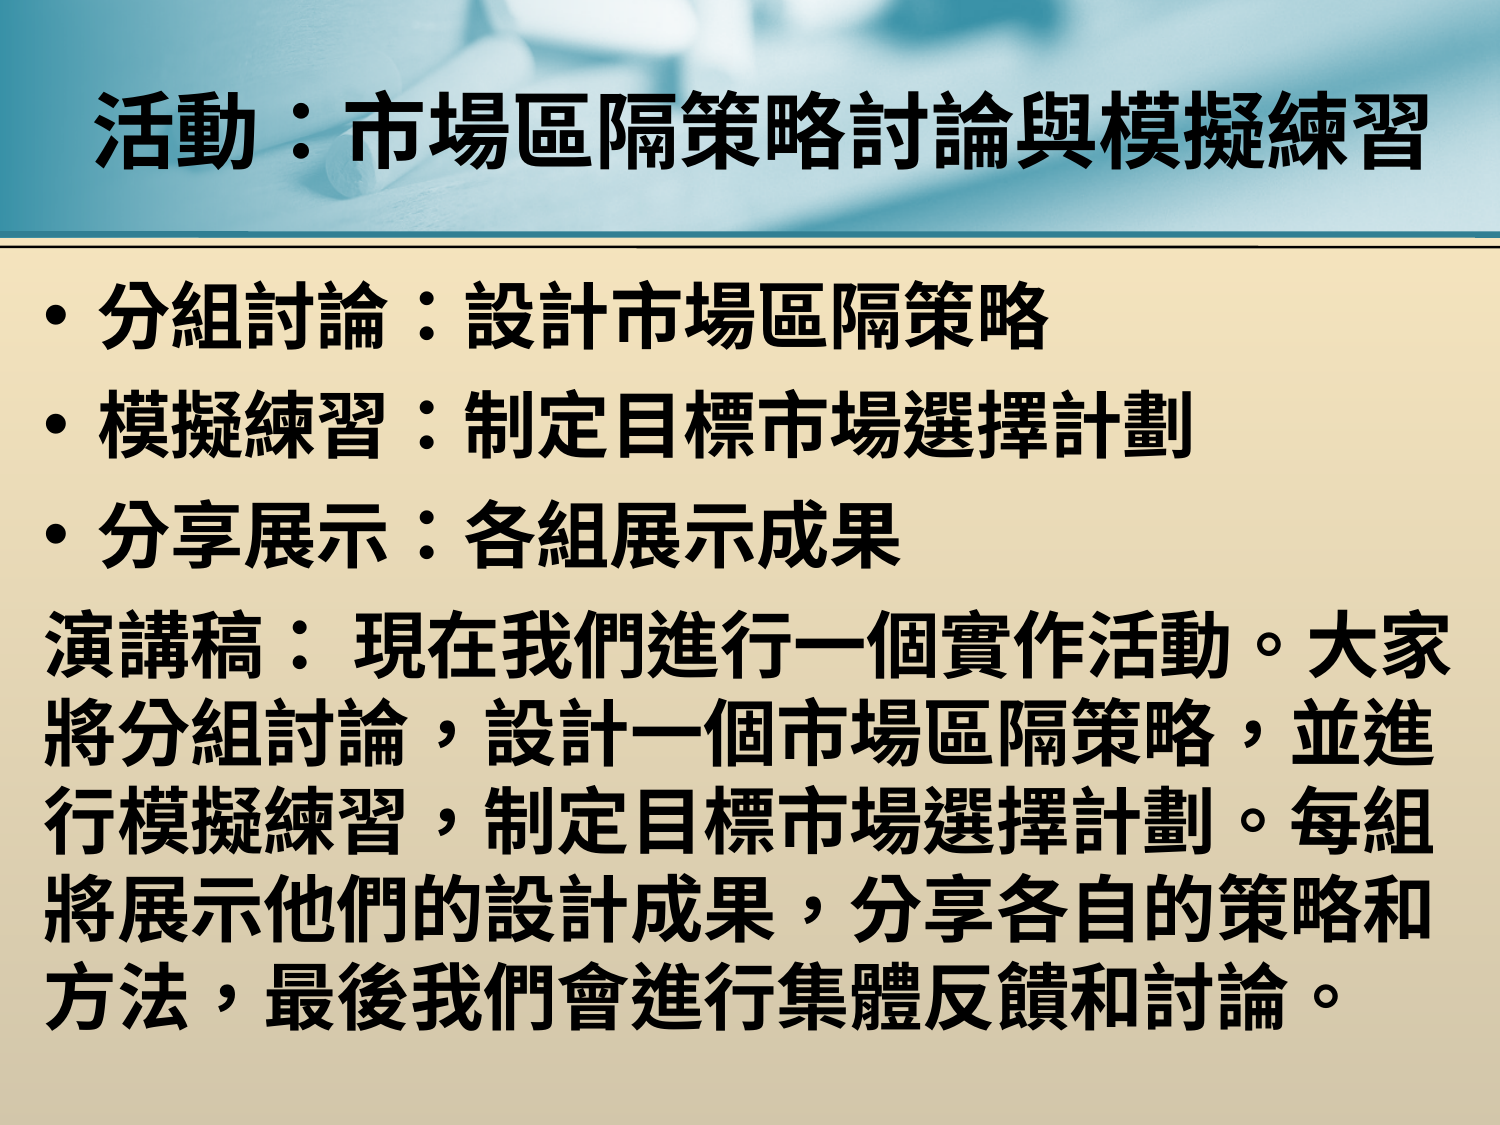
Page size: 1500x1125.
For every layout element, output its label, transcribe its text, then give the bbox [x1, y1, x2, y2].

list 分組討論：設計市場區隔策略 模擬練習：制定目標市場選擇計劃 分享展示：各組展示成果 演講稿： 現在我們進行一個實作活動。大家將分組討論，設計一個市場區隔策略，並進行模擬練習，制定目標市場選擇計劃。每組將展示他們的設計成果，分享各自的策略和方法，最後我們會進行集體反饋和討論。 [29, 262, 1481, 1103]
title 活動：市場區隔策略討論與模擬練習 [45, 24, 1481, 233]
